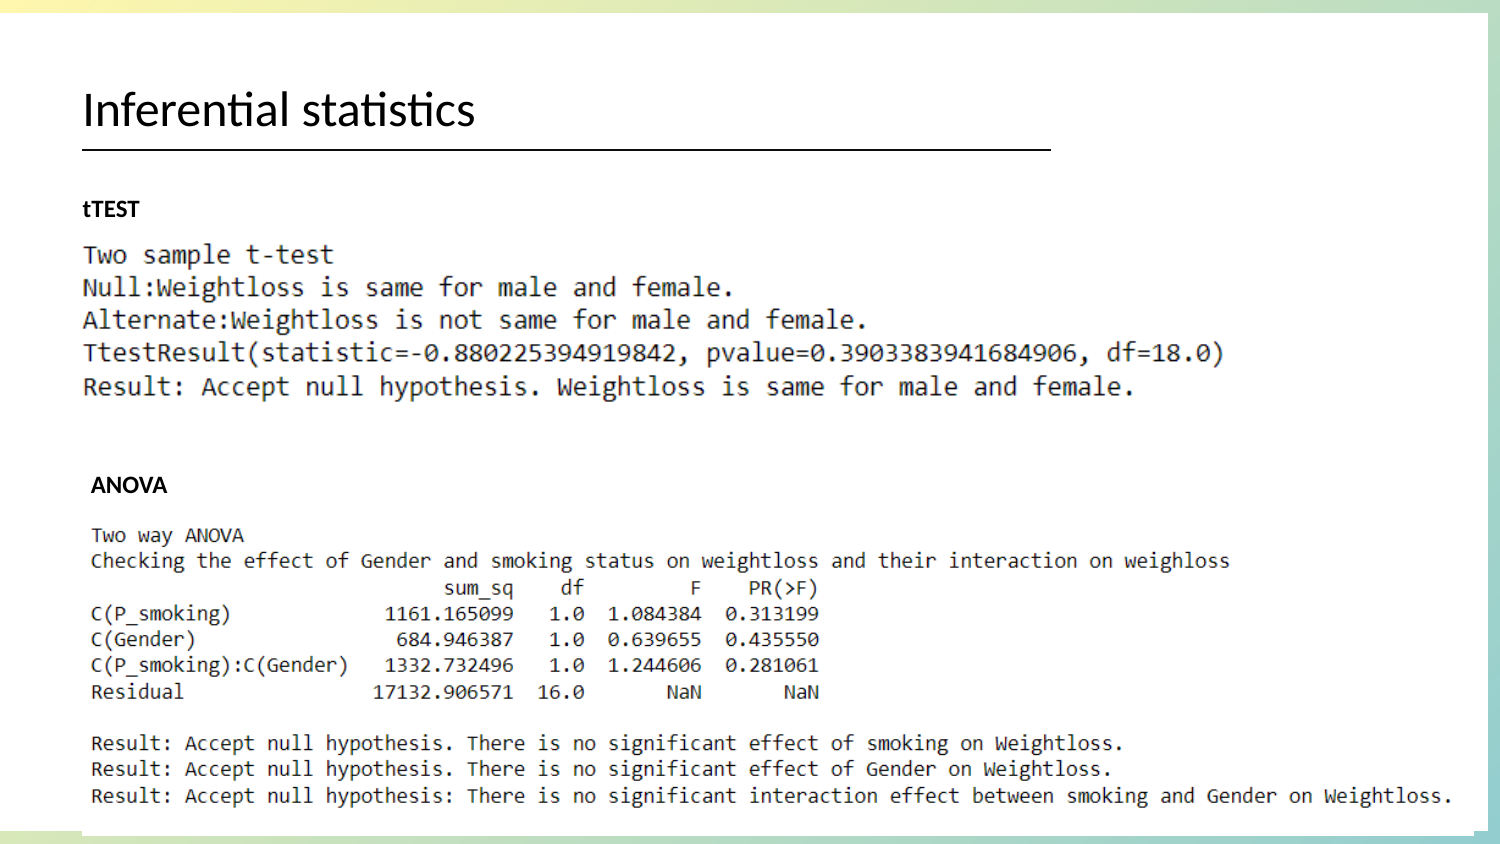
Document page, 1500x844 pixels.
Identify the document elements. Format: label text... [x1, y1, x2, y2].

text_box tTEST [82, 180, 554, 221]
text_box ANOVA [90, 456, 562, 499]
text_box Inferential statistics [82, 67, 632, 137]
text_box [0, 12, 1489, 832]
picture [81, 514, 1475, 836]
picture [53, 222, 1264, 419]
